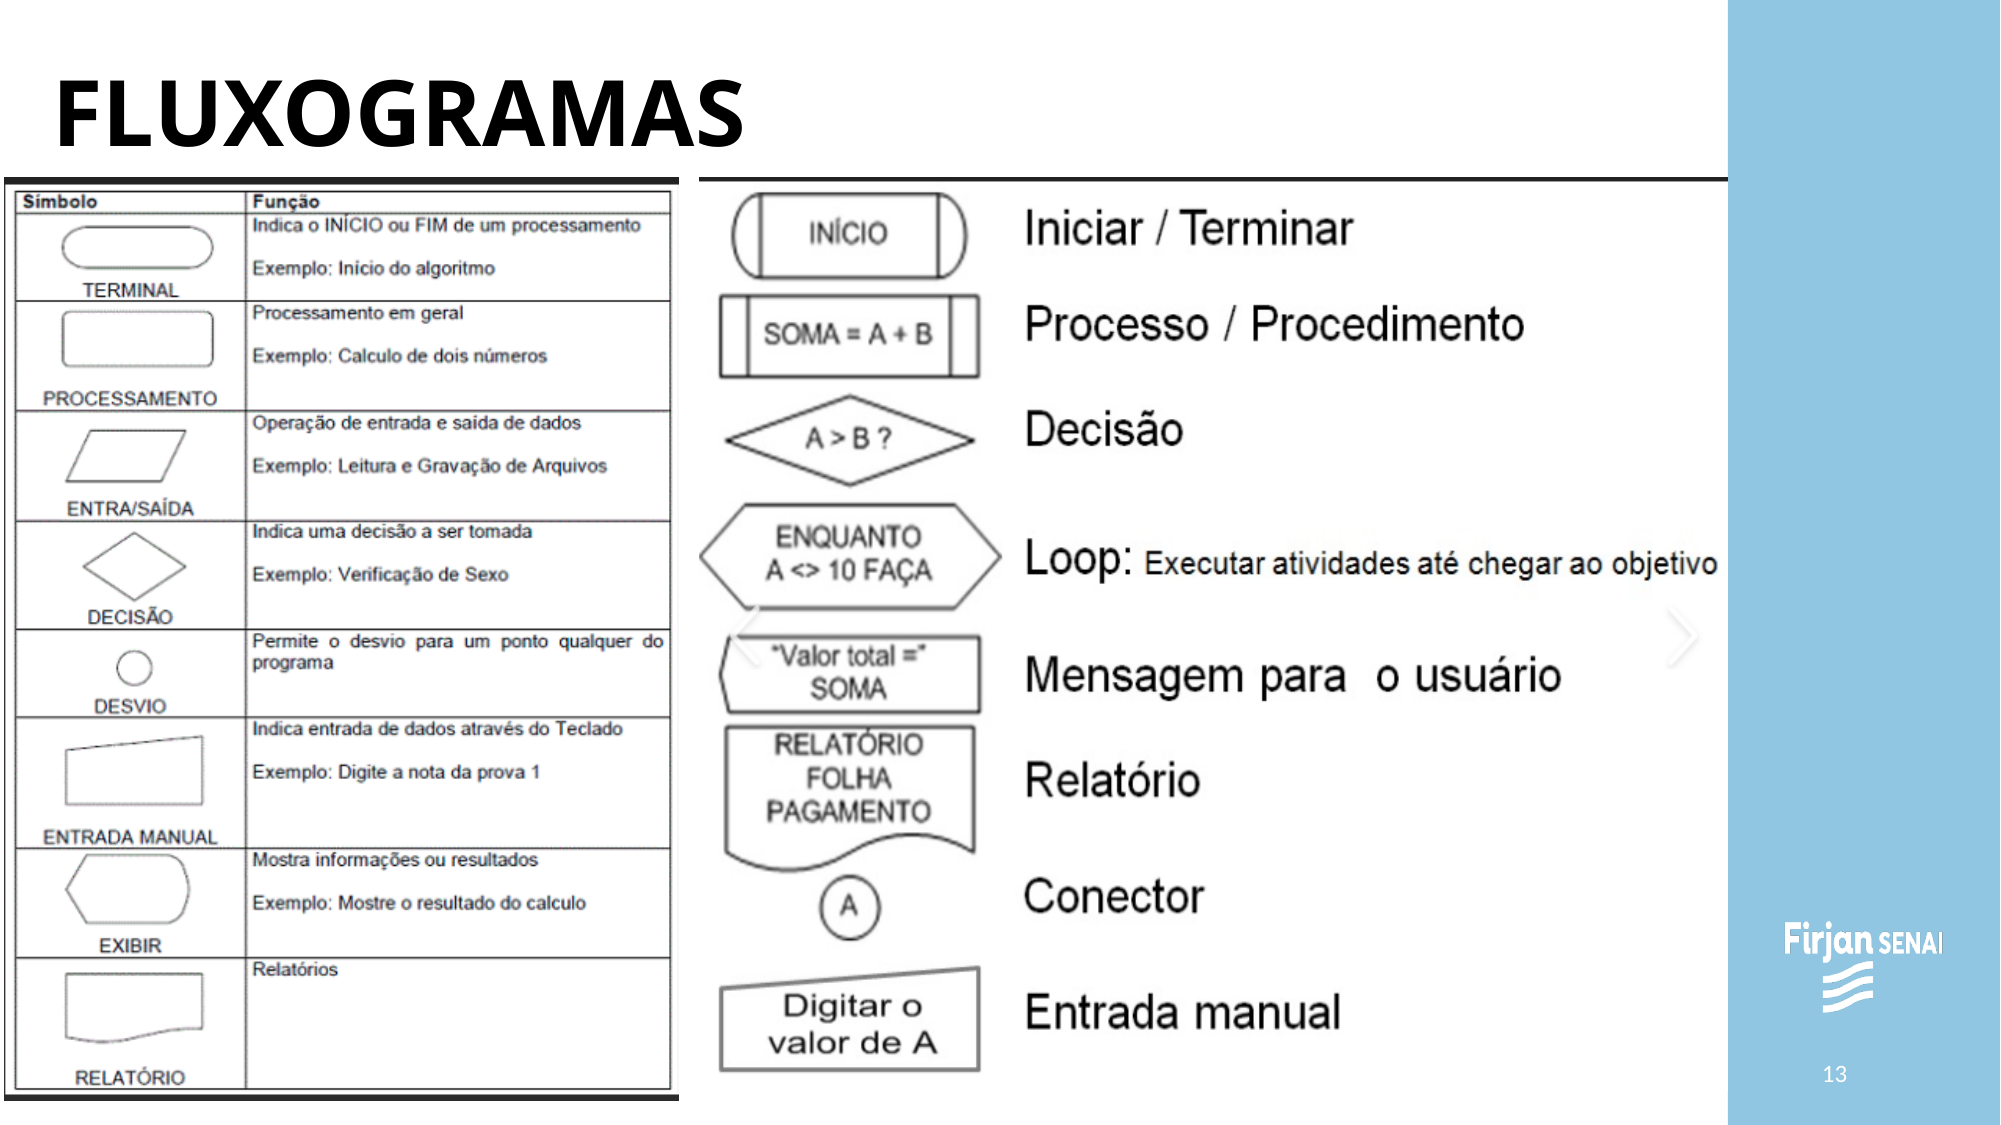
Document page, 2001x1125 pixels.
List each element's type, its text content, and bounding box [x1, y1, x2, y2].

text_box [1727, 0, 2000, 1125]
picture [699, 177, 1728, 1091]
picture [1780, 918, 1945, 1014]
slide_number 13 [1412, 1042, 1863, 1103]
text_box FLUXOGRAMAS [37, 23, 1863, 210]
picture [4, 177, 679, 1102]
